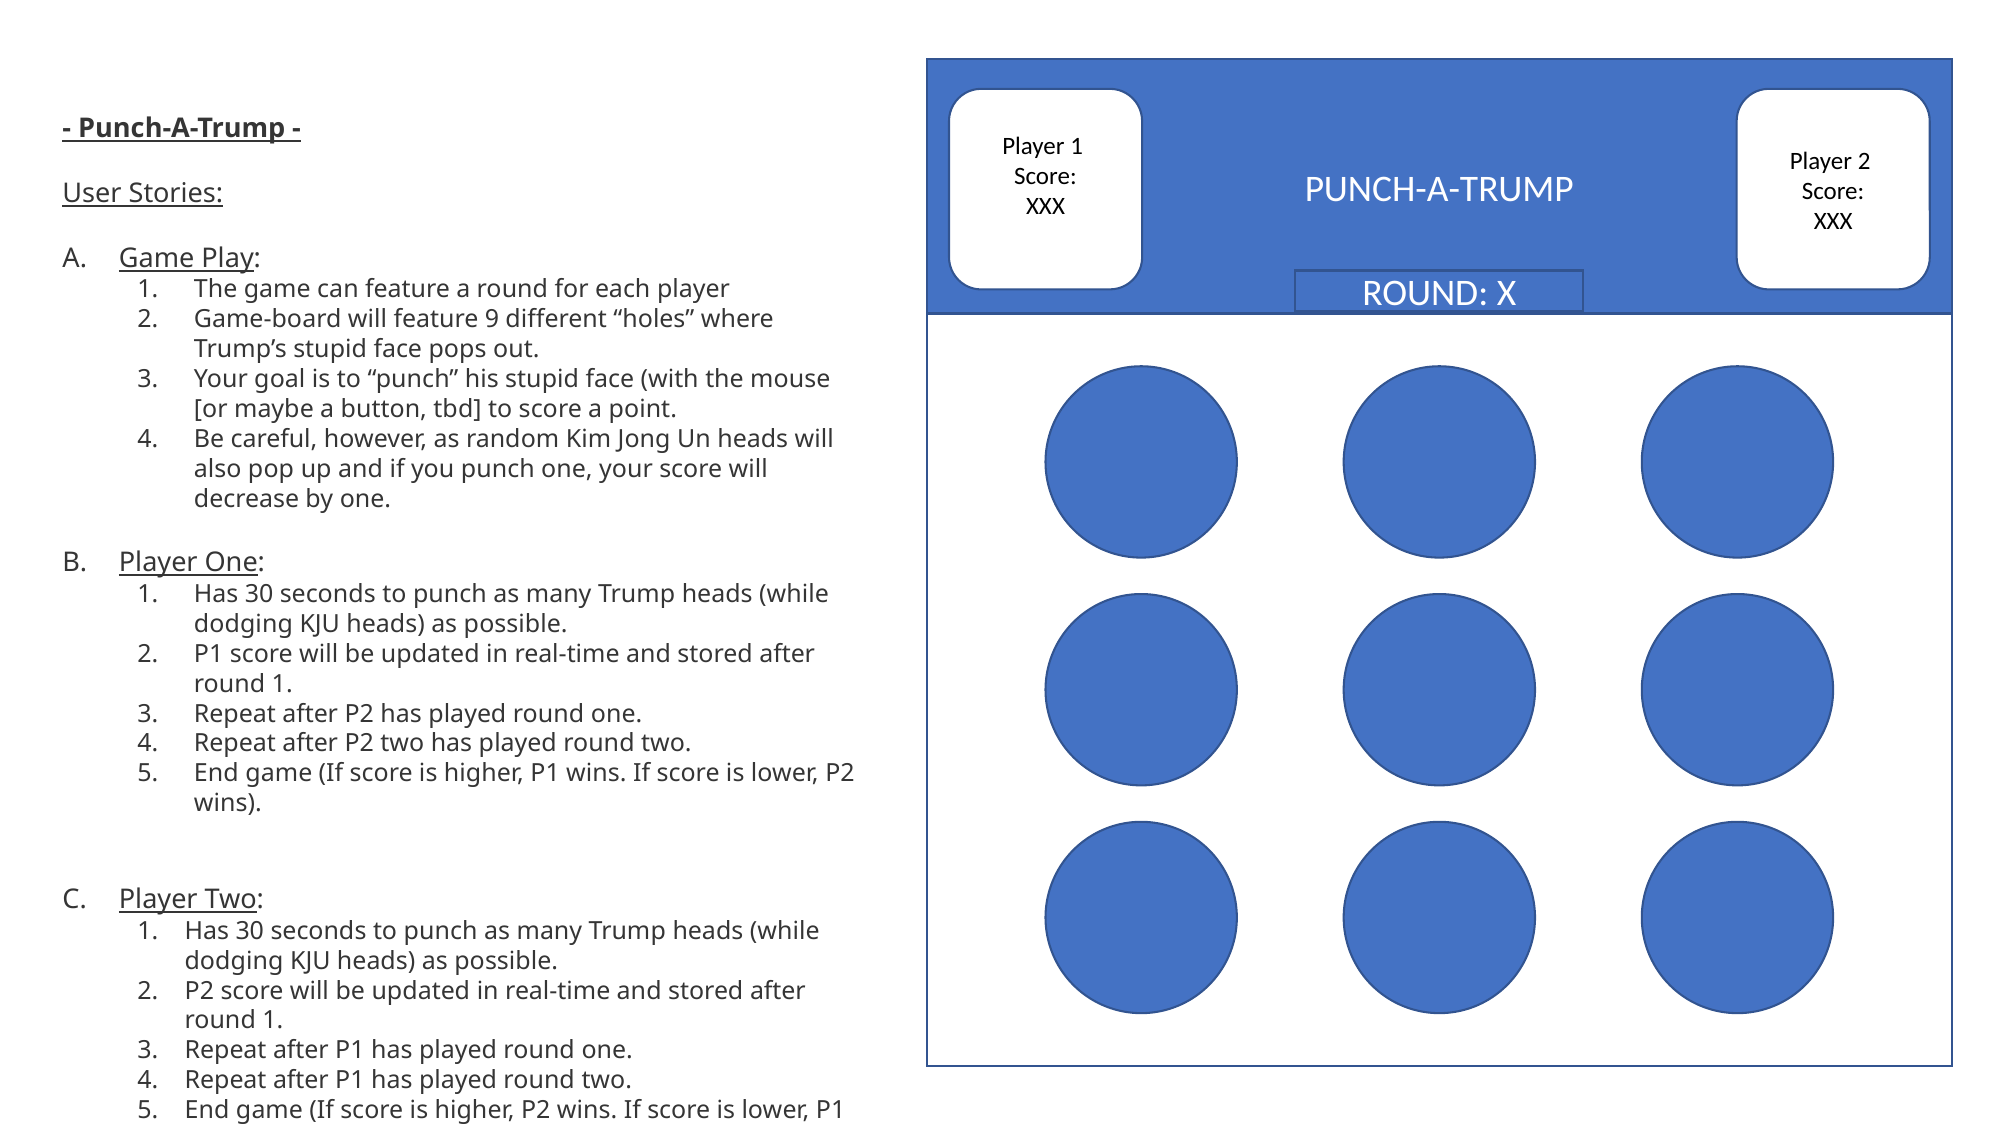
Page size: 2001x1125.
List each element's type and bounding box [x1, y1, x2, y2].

text_box [47, 59, 1952, 1066]
